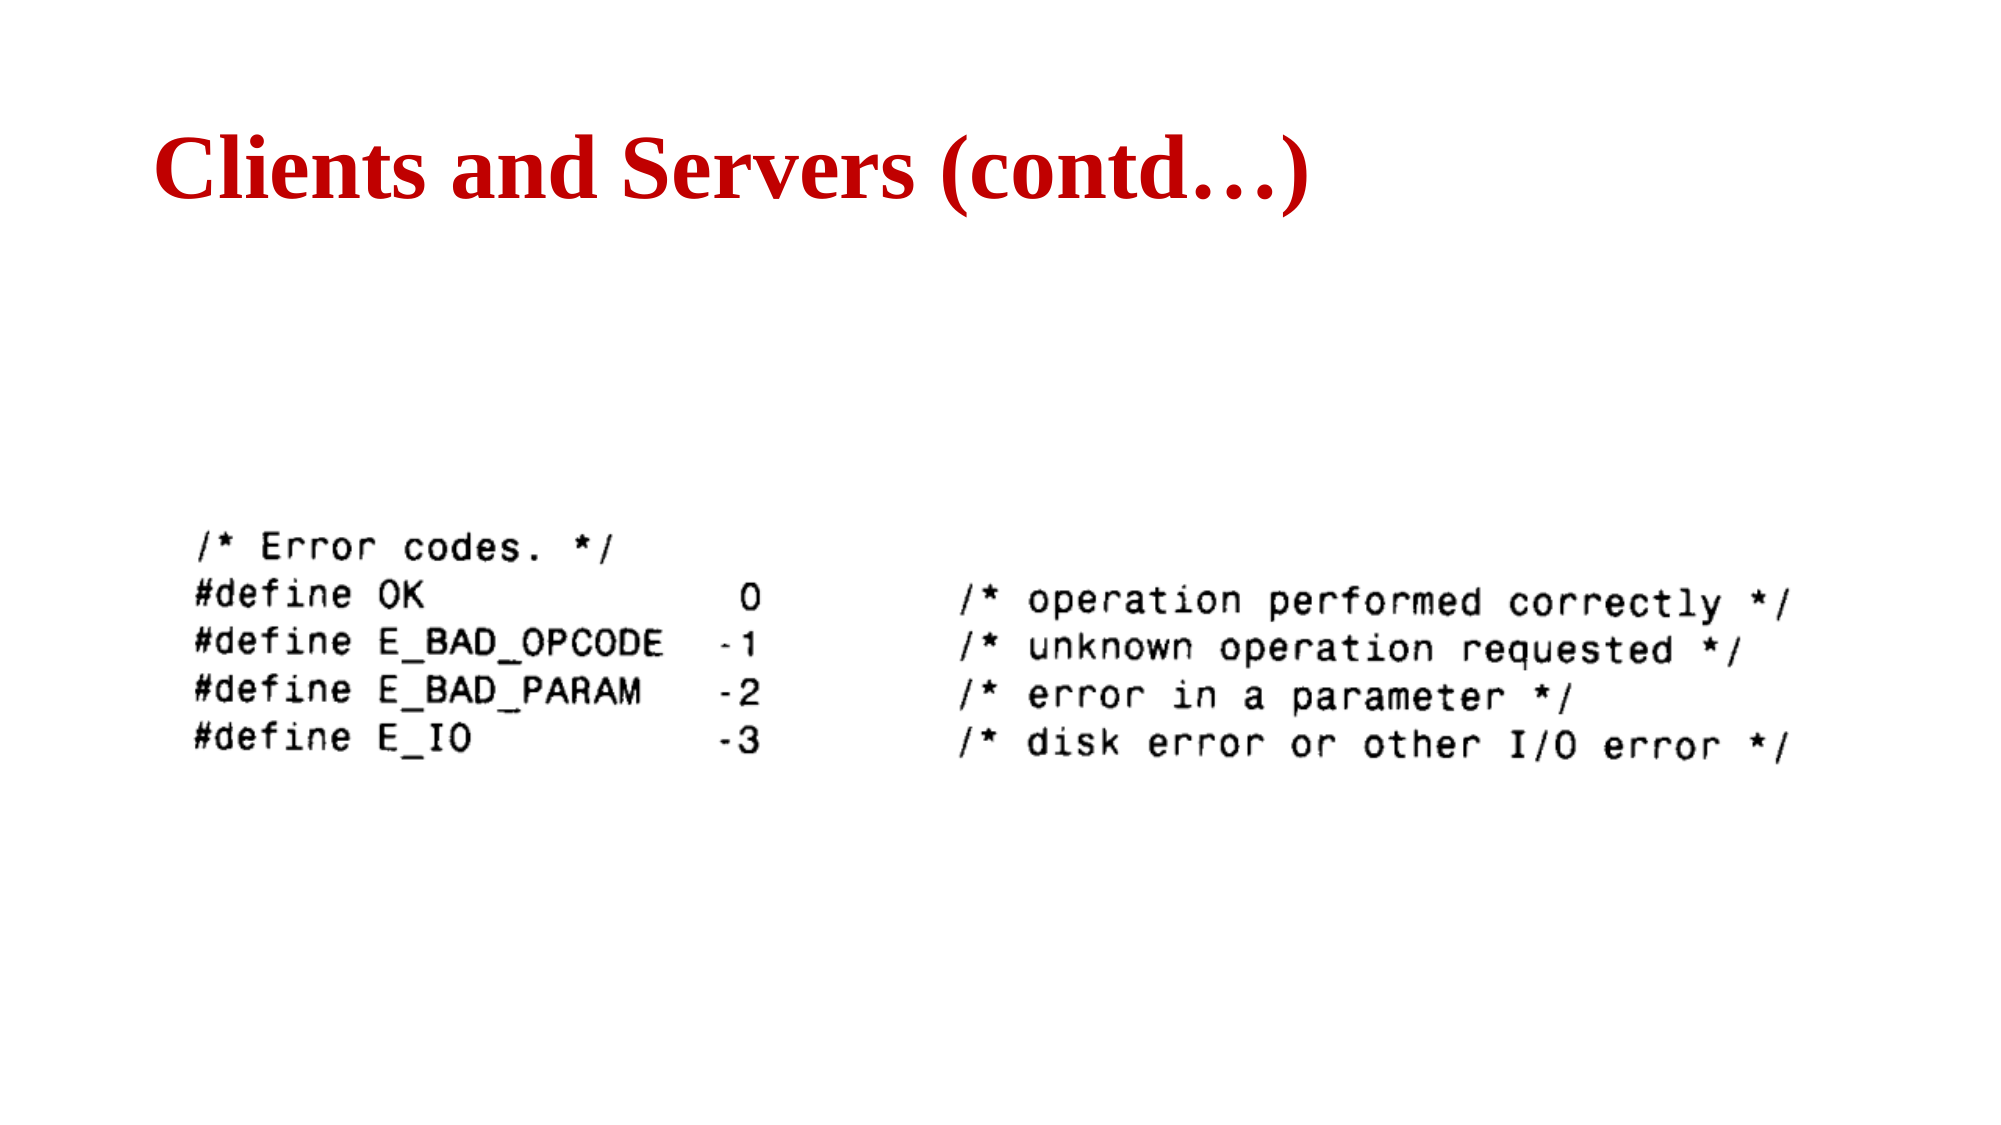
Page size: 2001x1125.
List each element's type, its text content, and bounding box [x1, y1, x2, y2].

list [158, 511, 1842, 802]
title Clients and Servers (contd…) [137, 59, 1863, 278]
